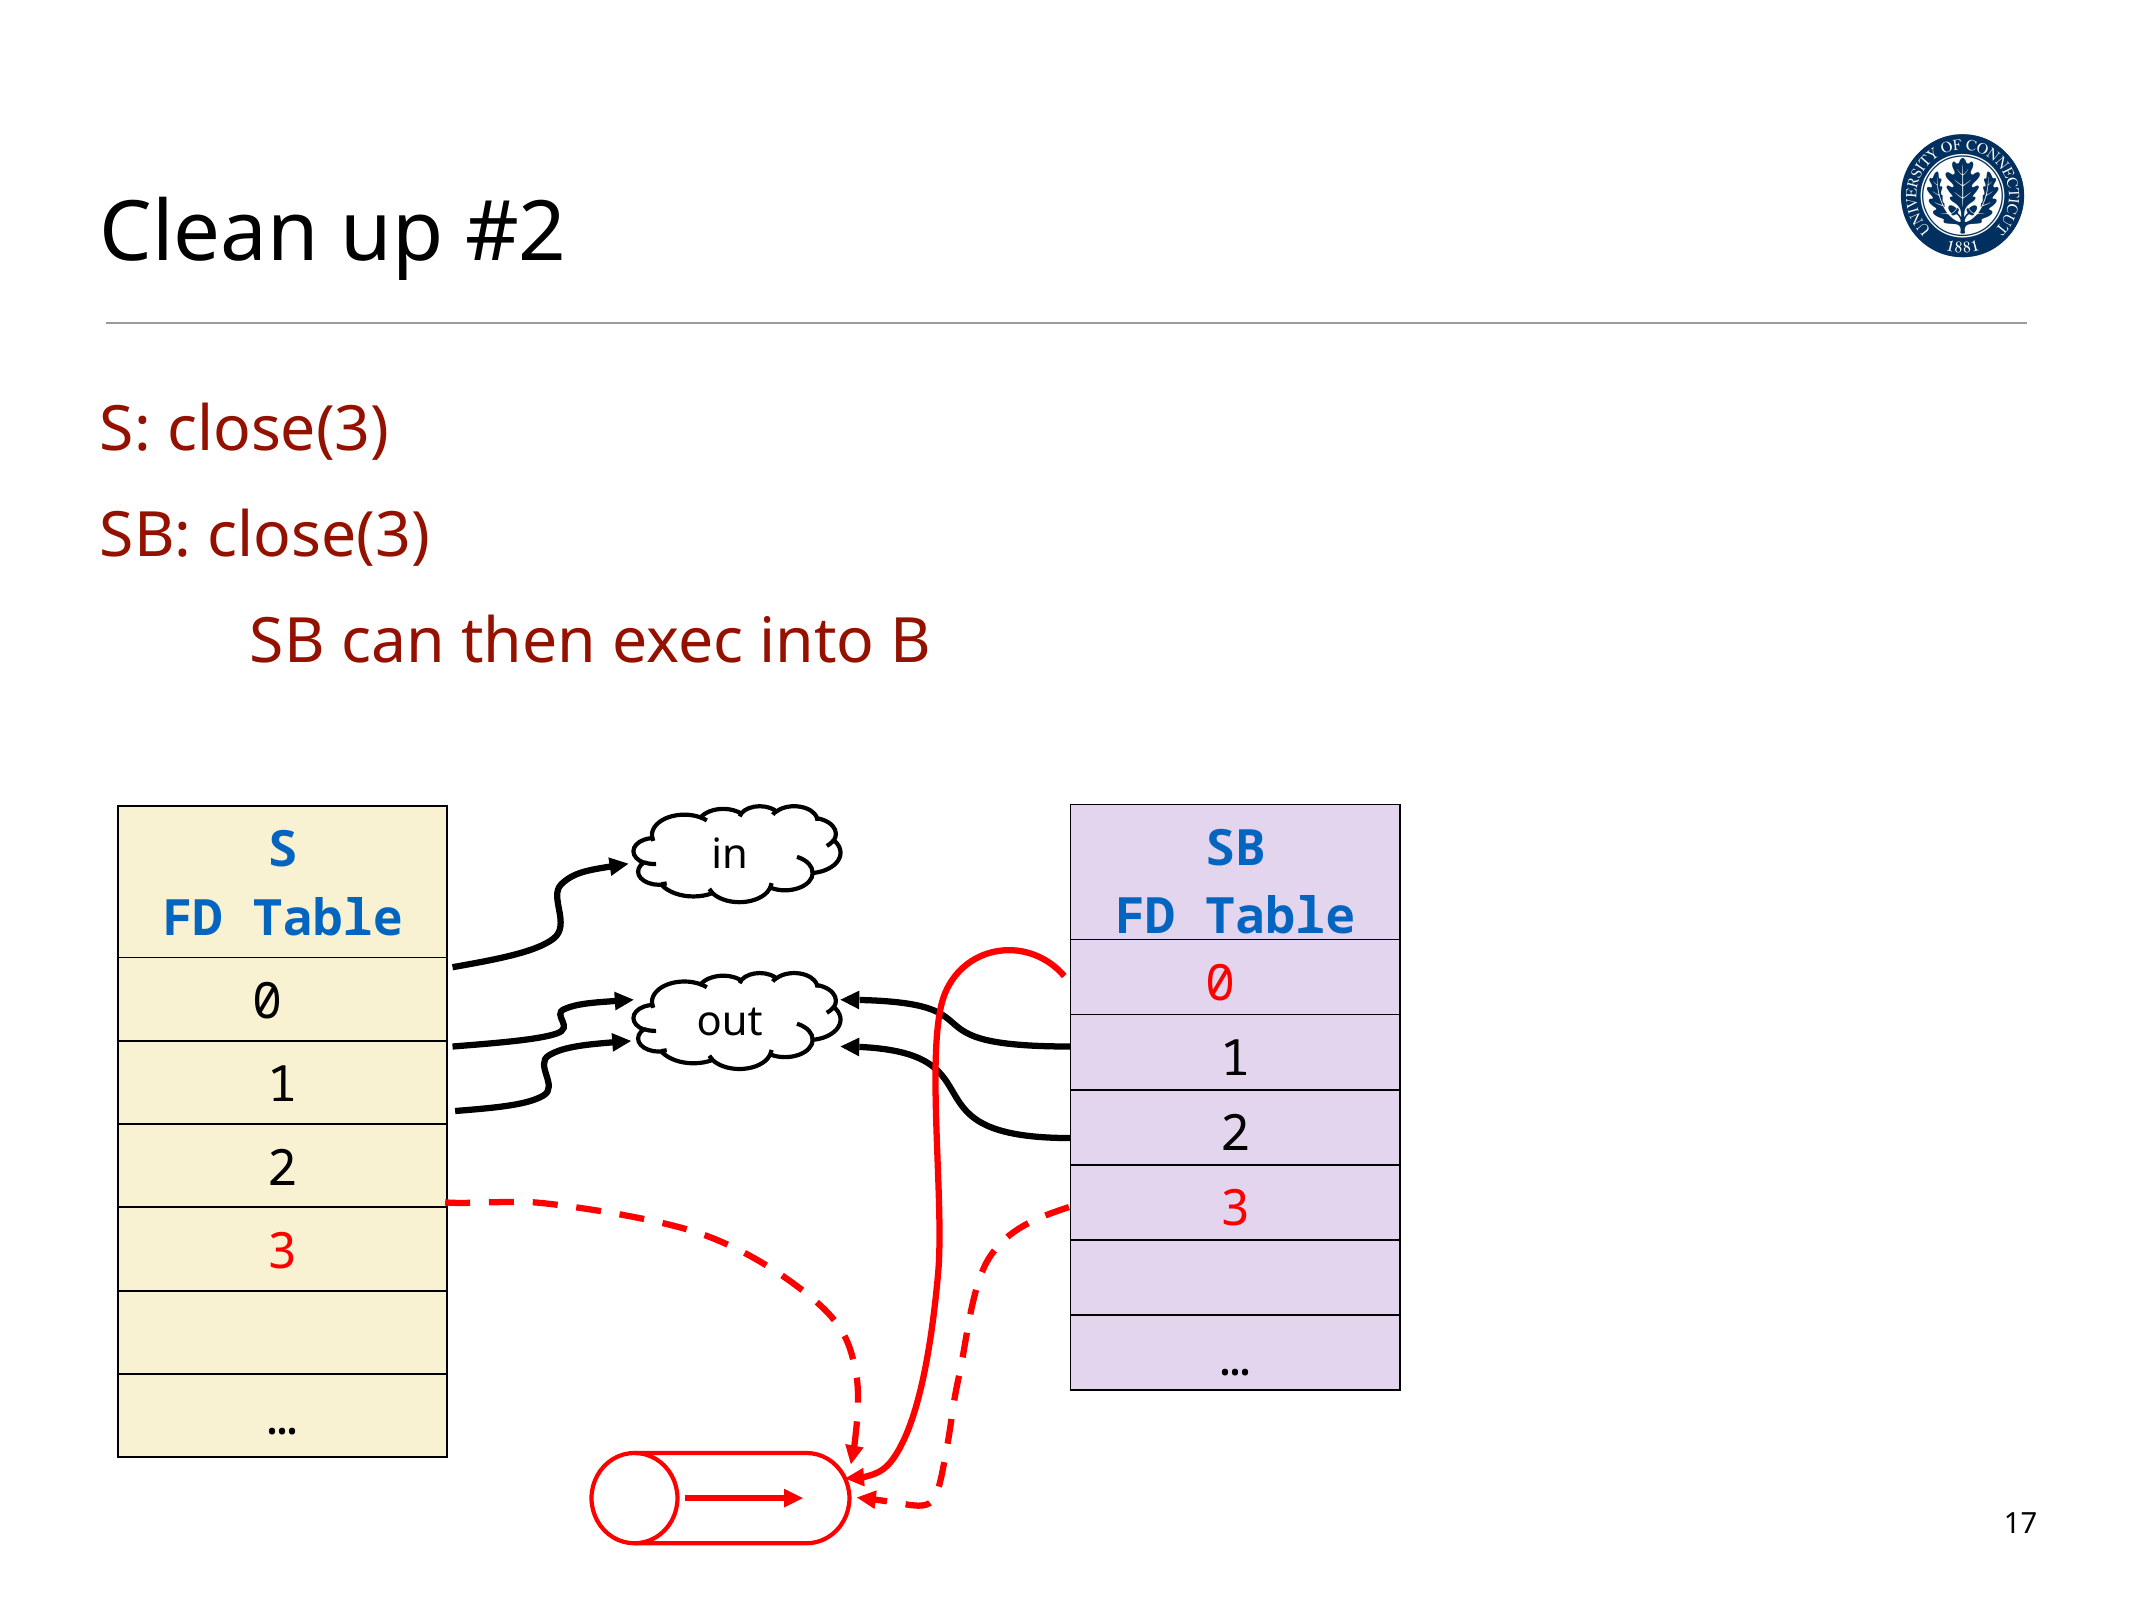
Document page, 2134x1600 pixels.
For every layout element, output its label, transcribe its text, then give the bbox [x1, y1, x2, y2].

text_box [452, 859, 629, 968]
table_cell 2 [1071, 1091, 1399, 1164]
table_cell … [1071, 1316, 1399, 1389]
table_cell 1 [119, 1042, 446, 1123]
table_cell 0 [119, 958, 446, 1040]
title Clean up #2 [93, 53, 2041, 284]
text_box [857, 1206, 1070, 1506]
text_box [445, 1201, 858, 1465]
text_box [840, 999, 1071, 1047]
table_header S FD Table [119, 807, 446, 957]
table_cell 2 [119, 1125, 446, 1206]
text_box [455, 1035, 632, 1112]
text_box [452, 994, 634, 1047]
text_box [845, 1145, 991, 1485]
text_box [675, 1368, 804, 1600]
list S: close(3) SB: close(3) SB can then exec into B [93, 380, 2041, 1459]
text_box out [633, 973, 836, 1070]
table_cell [1071, 1241, 1399, 1314]
table_cell [119, 1292, 446, 1373]
table_cell 1 [1079, 1015, 1399, 1089]
slide_number 17 [1996, 1497, 2045, 1544]
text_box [840, 1050, 1071, 1139]
text_box [945, 950, 1065, 992]
table_cell 0 [1071, 940, 1399, 1014]
table_header SB FD Table [1071, 805, 1399, 939]
table_cell … [119, 1375, 446, 1456]
table_cell 3 [1071, 1166, 1399, 1239]
table_cell 3 [119, 1208, 446, 1290]
text_box in [633, 806, 841, 903]
